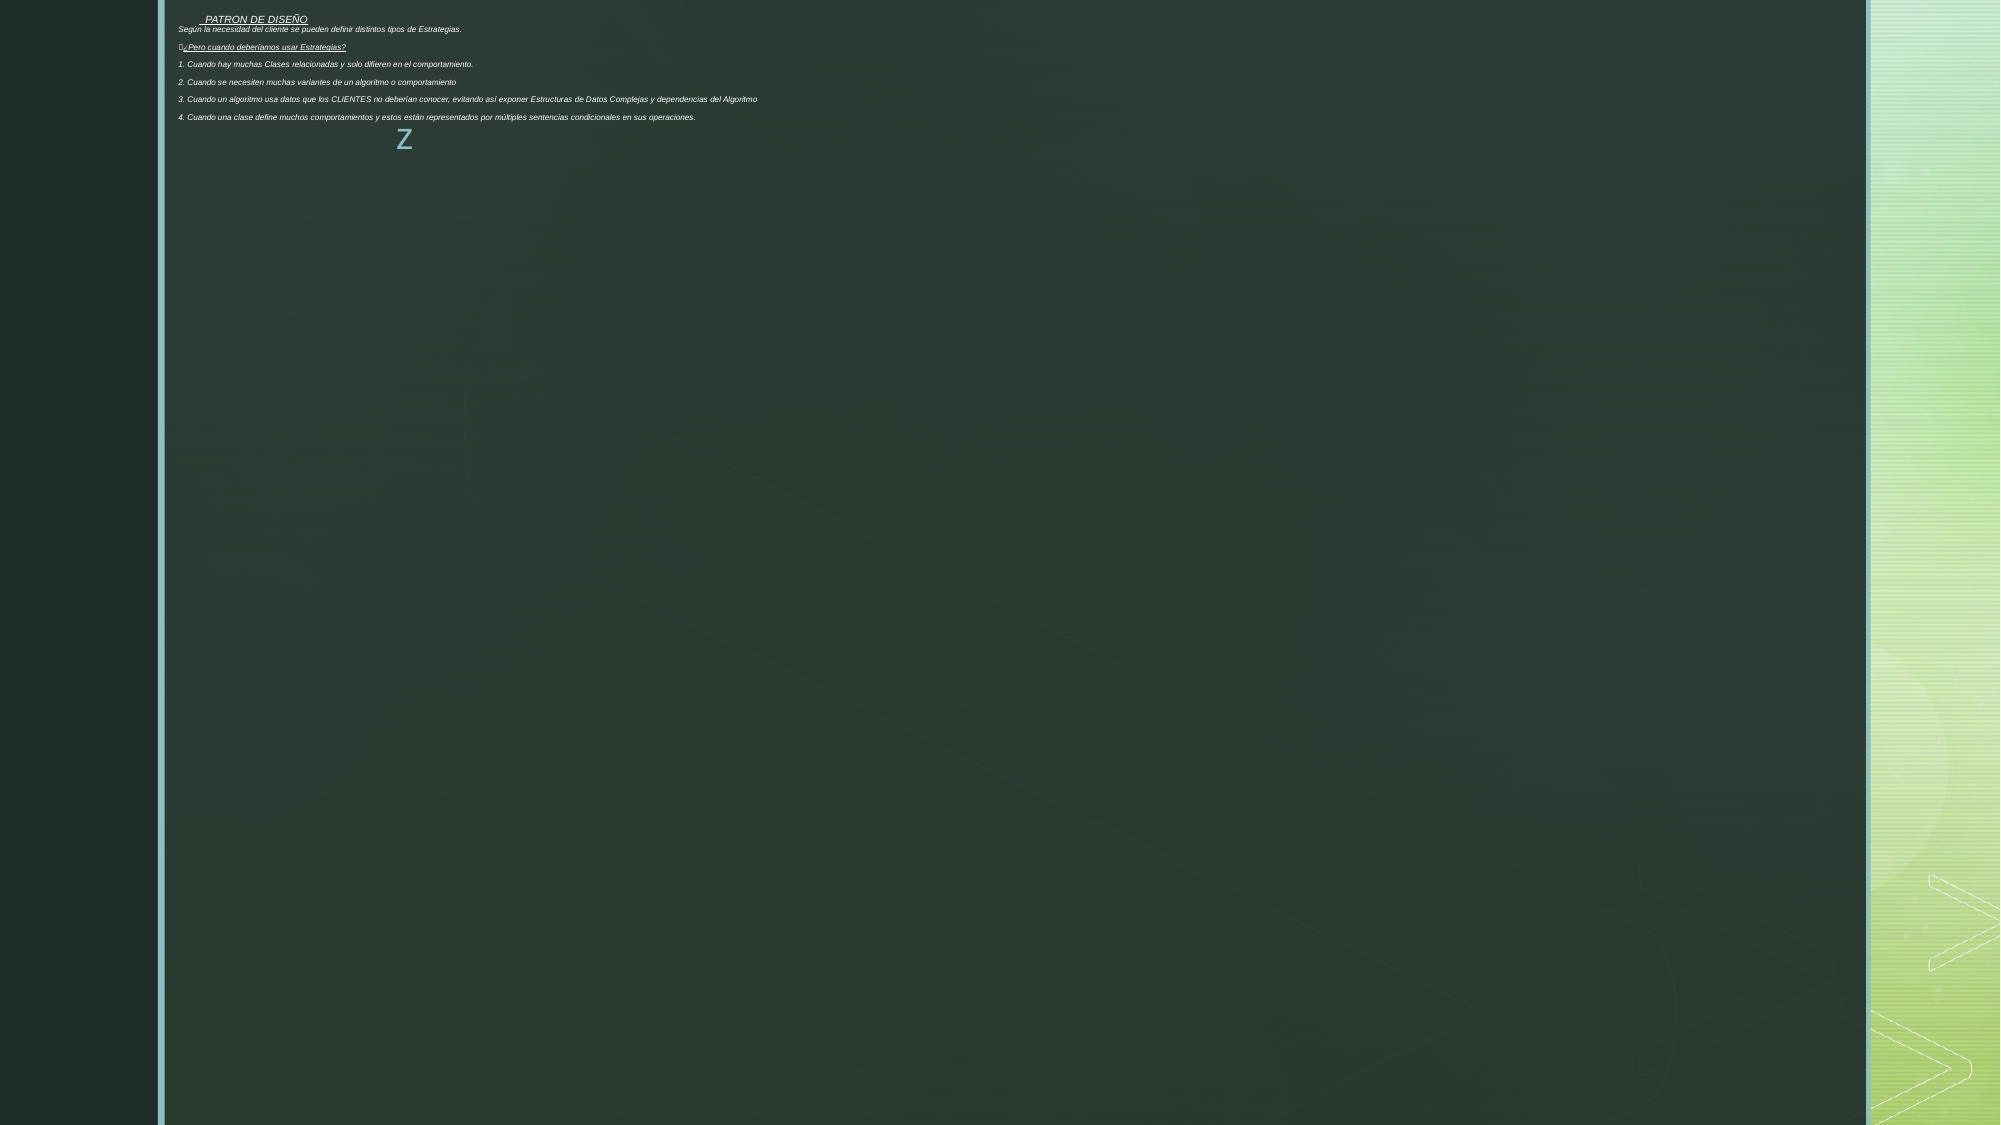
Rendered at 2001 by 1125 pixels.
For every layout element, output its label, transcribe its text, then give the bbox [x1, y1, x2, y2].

picture [1871, 0, 2001, 1125]
title PATRON DE DISEÑO Según la necesidad del cliente se pueden definir distintos tipos de Estrategias. ¿Pero cuando deberíamos usar Estrategias? 1. Cuando hay muchas Clases relacionadas y solo difieren en el comportamiento. 2. Cuando se necesiten muchas variantes de un algoritmo o comportamiento 3. Cuando un algoritmo usa datos que los CLIENTES no deberían conocer, evitando así exponer Estructuras de Datos Complejas y dependencias del Algoritmo 4. Cuando una clase define muchos comportamientos y estos están representados por múltiples sentencias condicionales en sus operaciones. [163, 7, 1868, 133]
